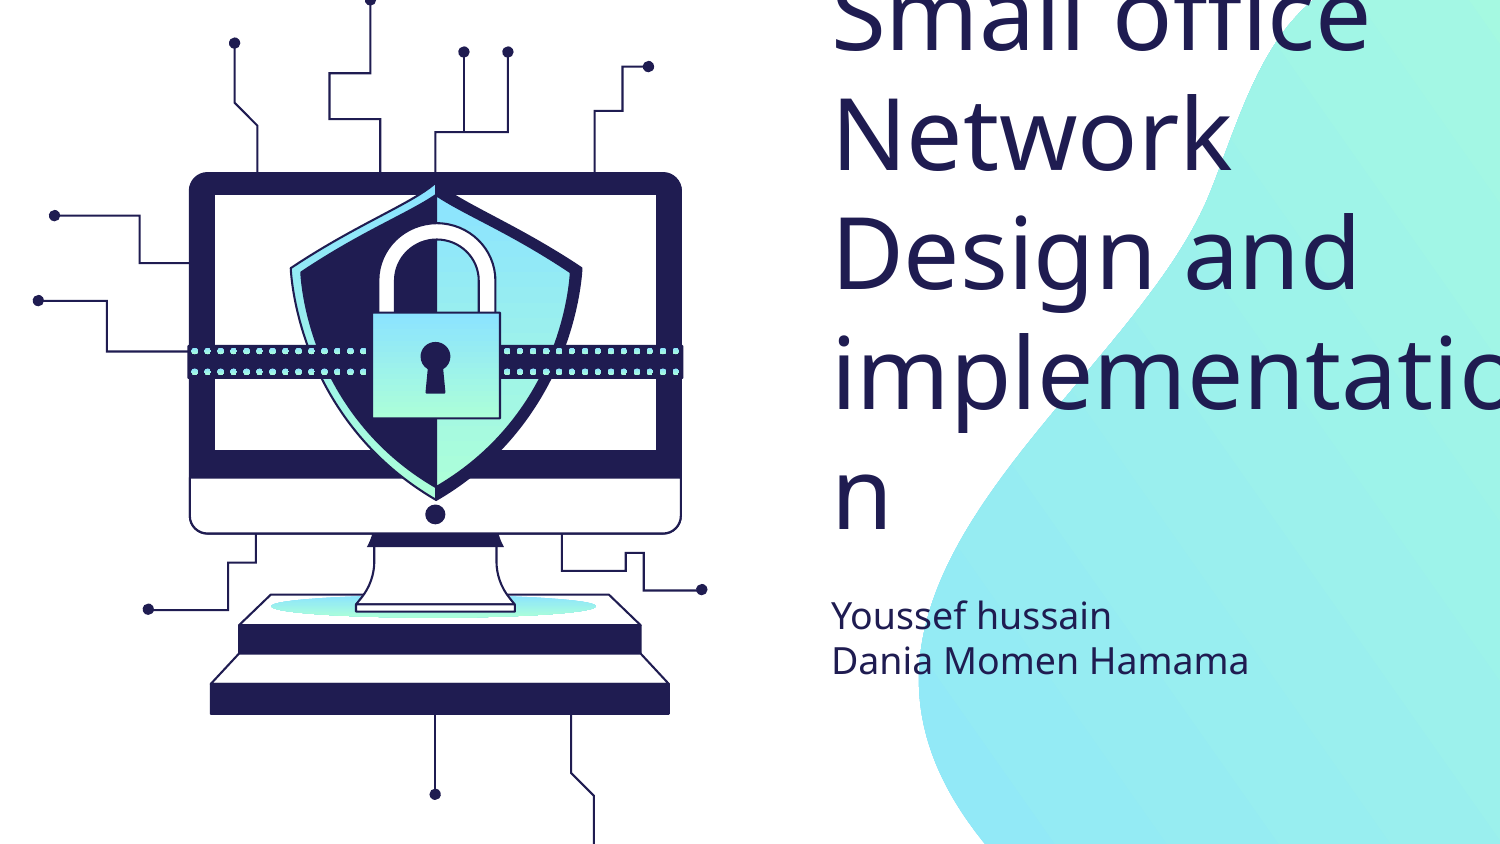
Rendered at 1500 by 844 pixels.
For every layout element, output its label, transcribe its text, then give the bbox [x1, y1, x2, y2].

text_box [1252, 0, 1500, 86]
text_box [31, 0, 708, 844]
title Small office Network Design and implementation [816, 86, 1500, 565]
subtitle Youssef hussain Dania Momen Hamama [816, 577, 1452, 708]
text_box [920, 565, 1500, 844]
